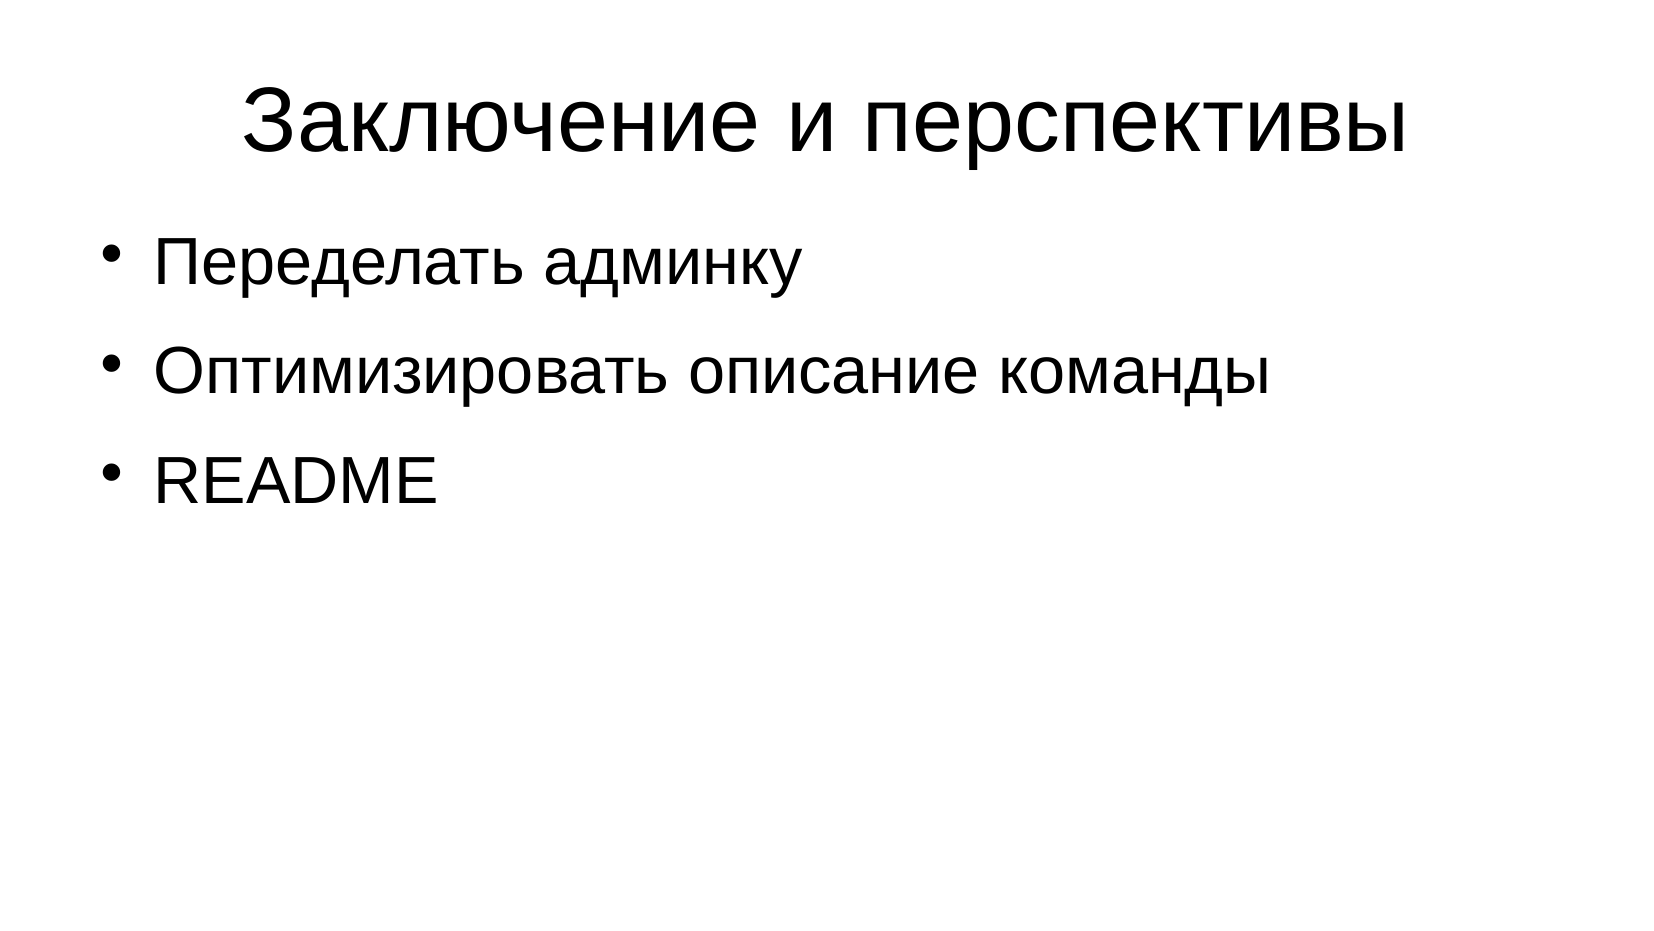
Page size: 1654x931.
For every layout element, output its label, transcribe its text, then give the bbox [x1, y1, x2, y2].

list Переделать админку Оптимизировать описание команды README [82, 217, 1571, 758]
title Заключение и перспективы [82, 12, 1571, 217]
